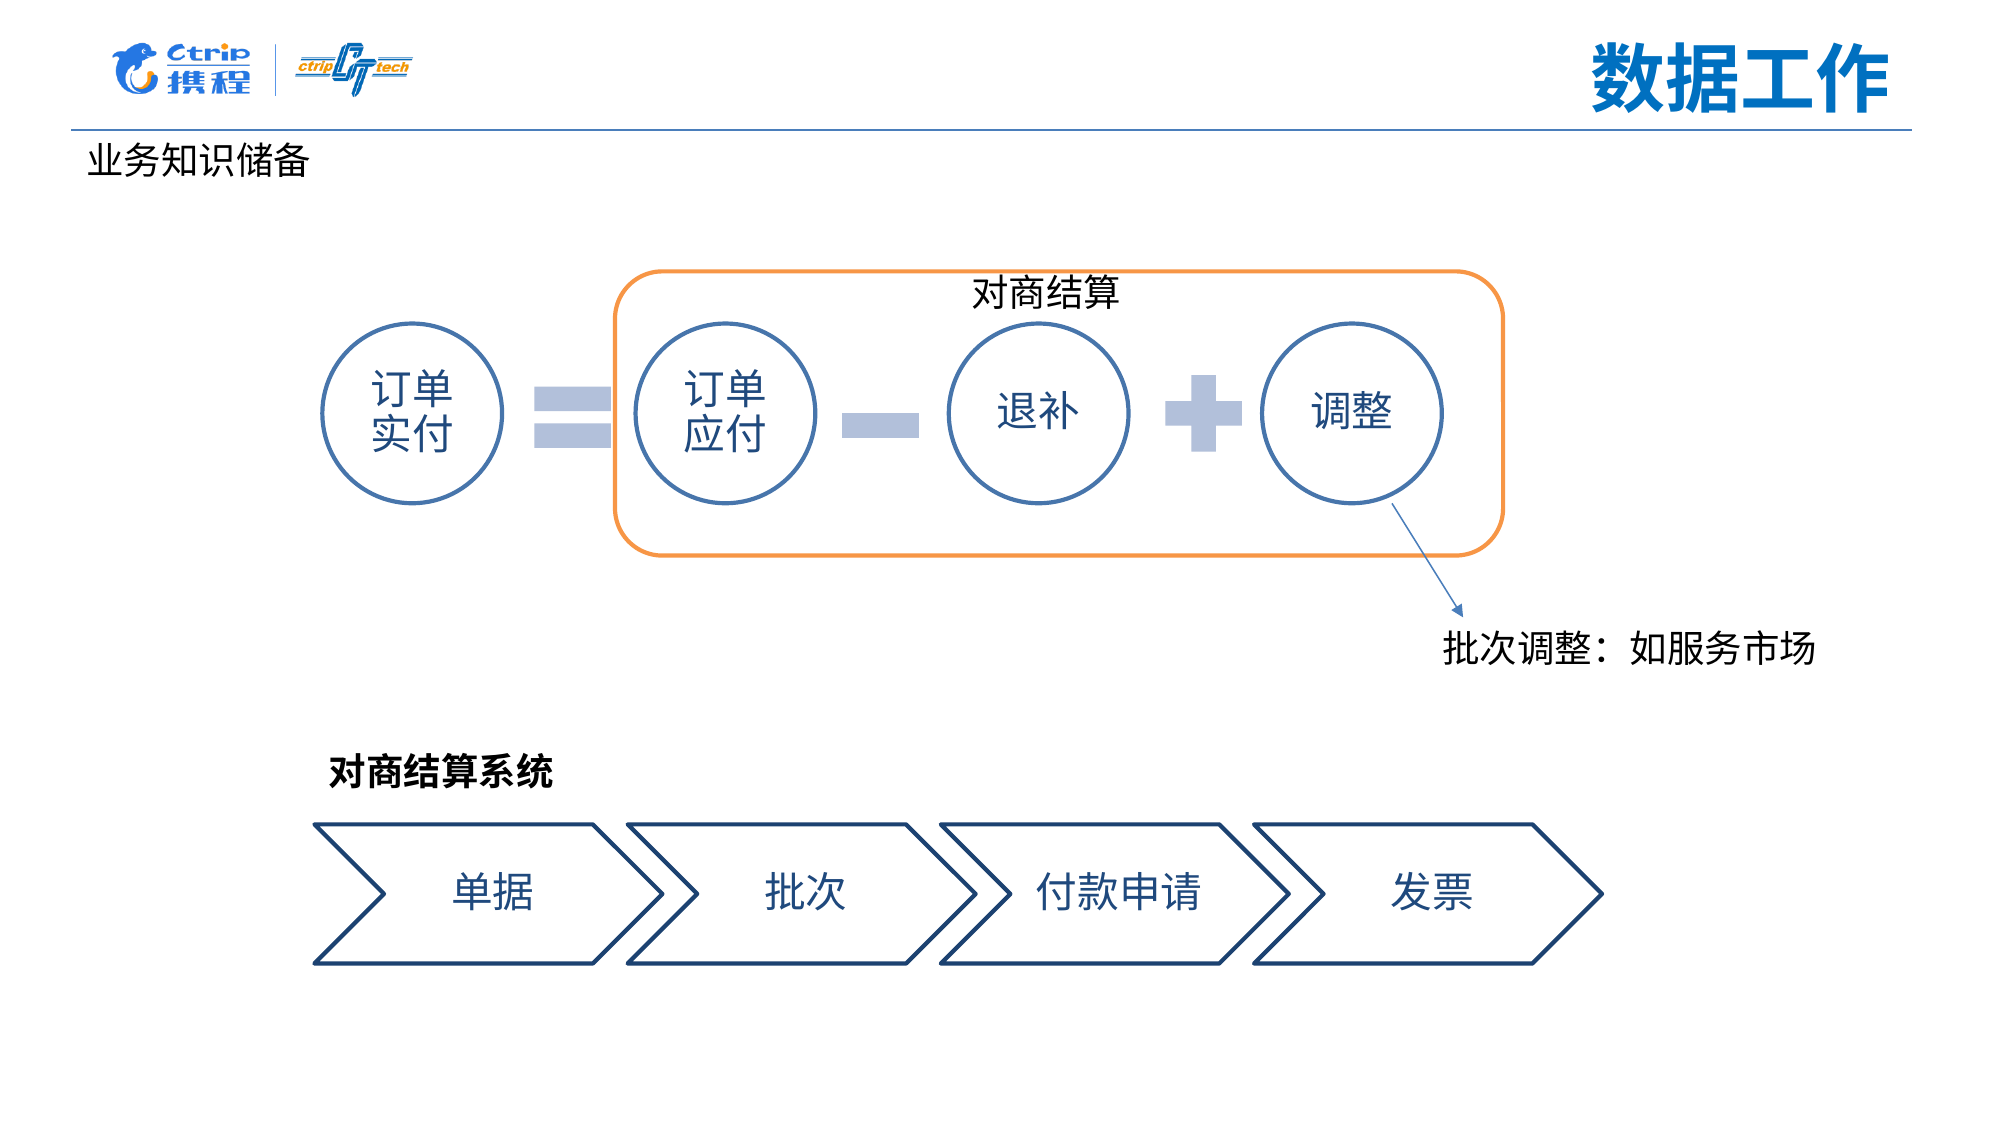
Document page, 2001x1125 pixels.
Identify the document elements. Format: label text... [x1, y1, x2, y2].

text_box 批次调整：如服务市场 [1427, 617, 1877, 678]
text_box 对商结算 [952, 261, 1140, 321]
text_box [313, 796, 1603, 991]
text_box [613, 513, 1386, 558]
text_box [1391, 503, 1464, 618]
text_box [612, 269, 952, 321]
text_box 对商结算系统 [313, 740, 1464, 796]
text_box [175, 323, 1590, 504]
picture [104, 33, 422, 104]
text_box [1468, 513, 1505, 557]
text_box 数据工作 [1139, 24, 1906, 129]
text_box [1140, 269, 1506, 321]
text_box 业务知识储备 [71, 140, 526, 190]
